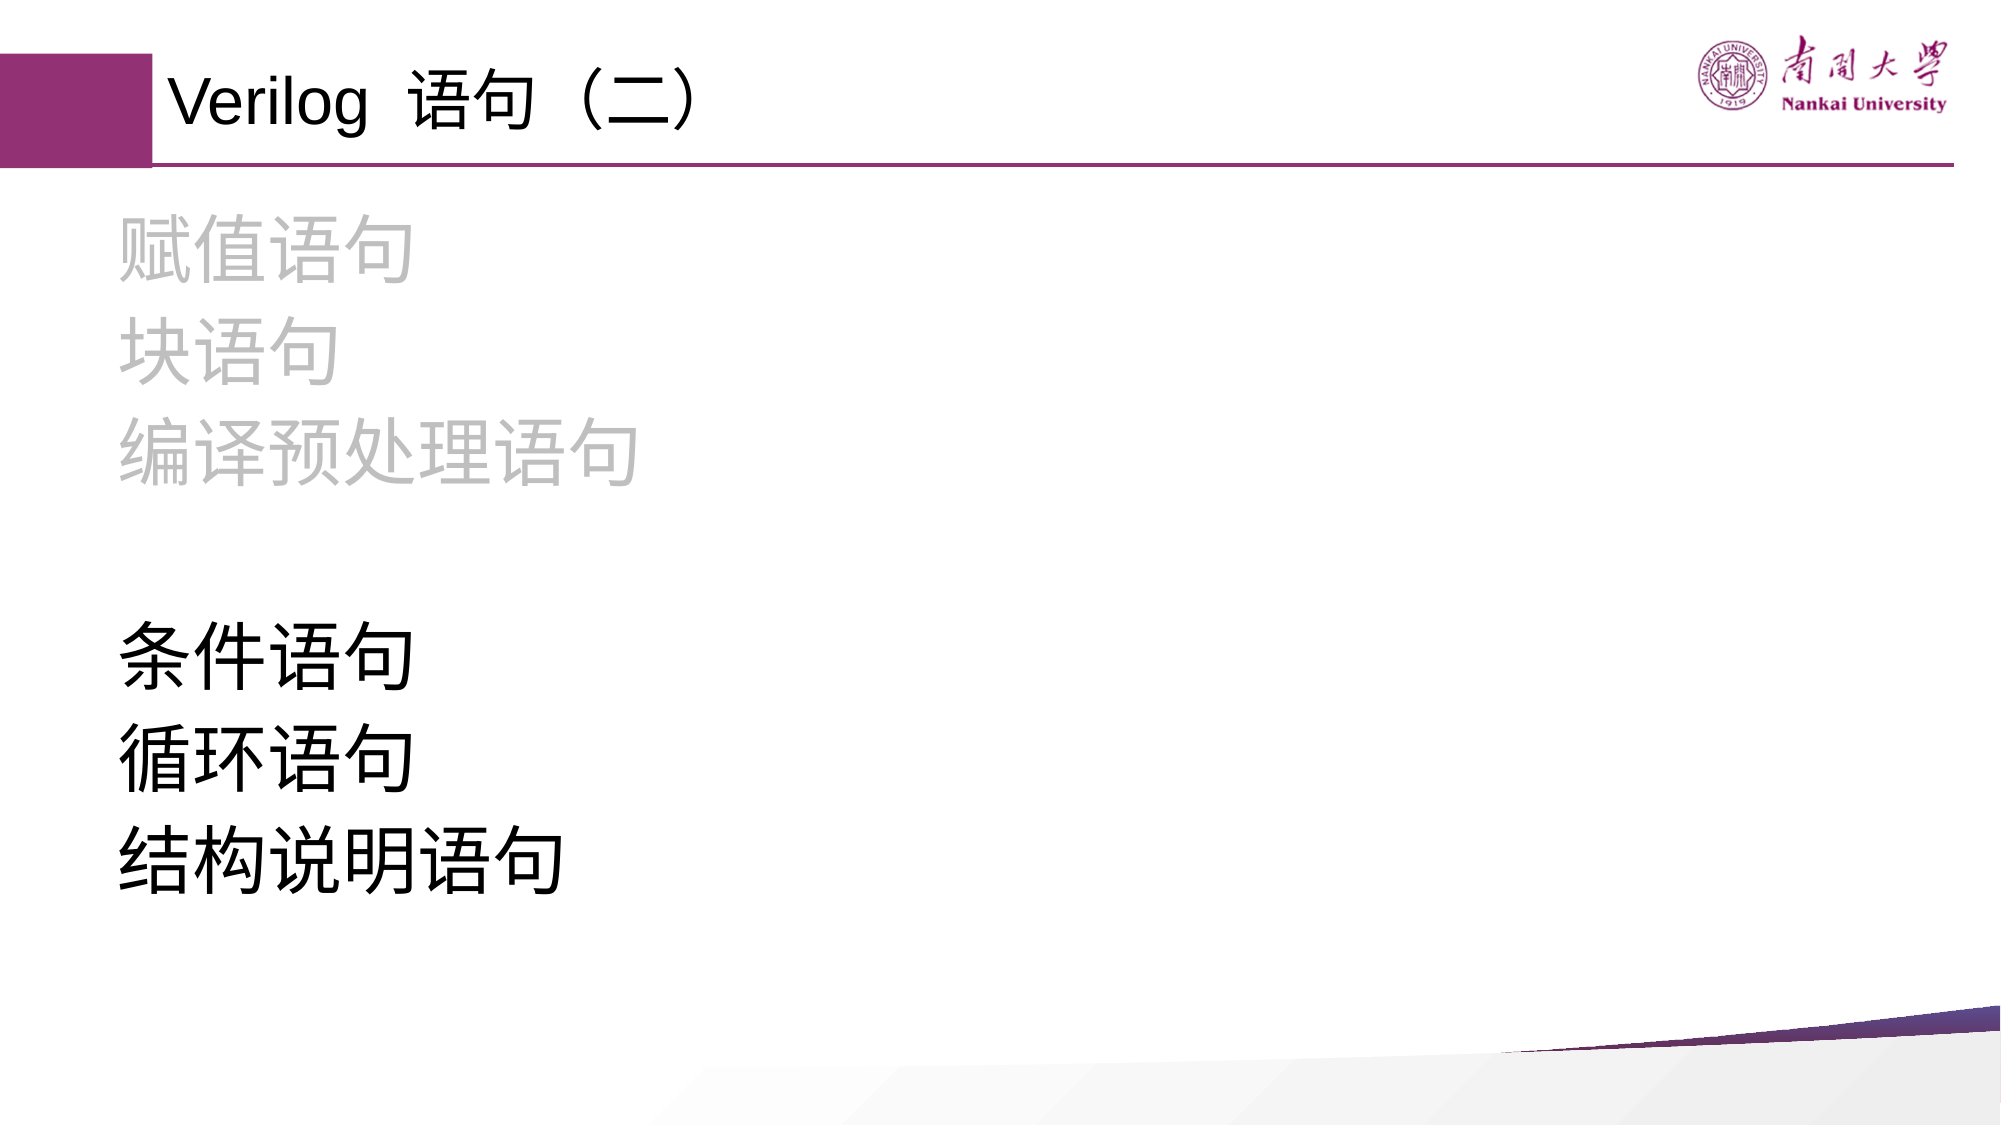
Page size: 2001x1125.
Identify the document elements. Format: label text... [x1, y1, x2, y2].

title Verilog 语句（二） [152, 59, 1863, 185]
picture [1691, 28, 1954, 119]
text_box 赋值语句 块语句 编译预处理语句 条件语句 循环语句 结构说明语句 [103, 205, 1730, 980]
